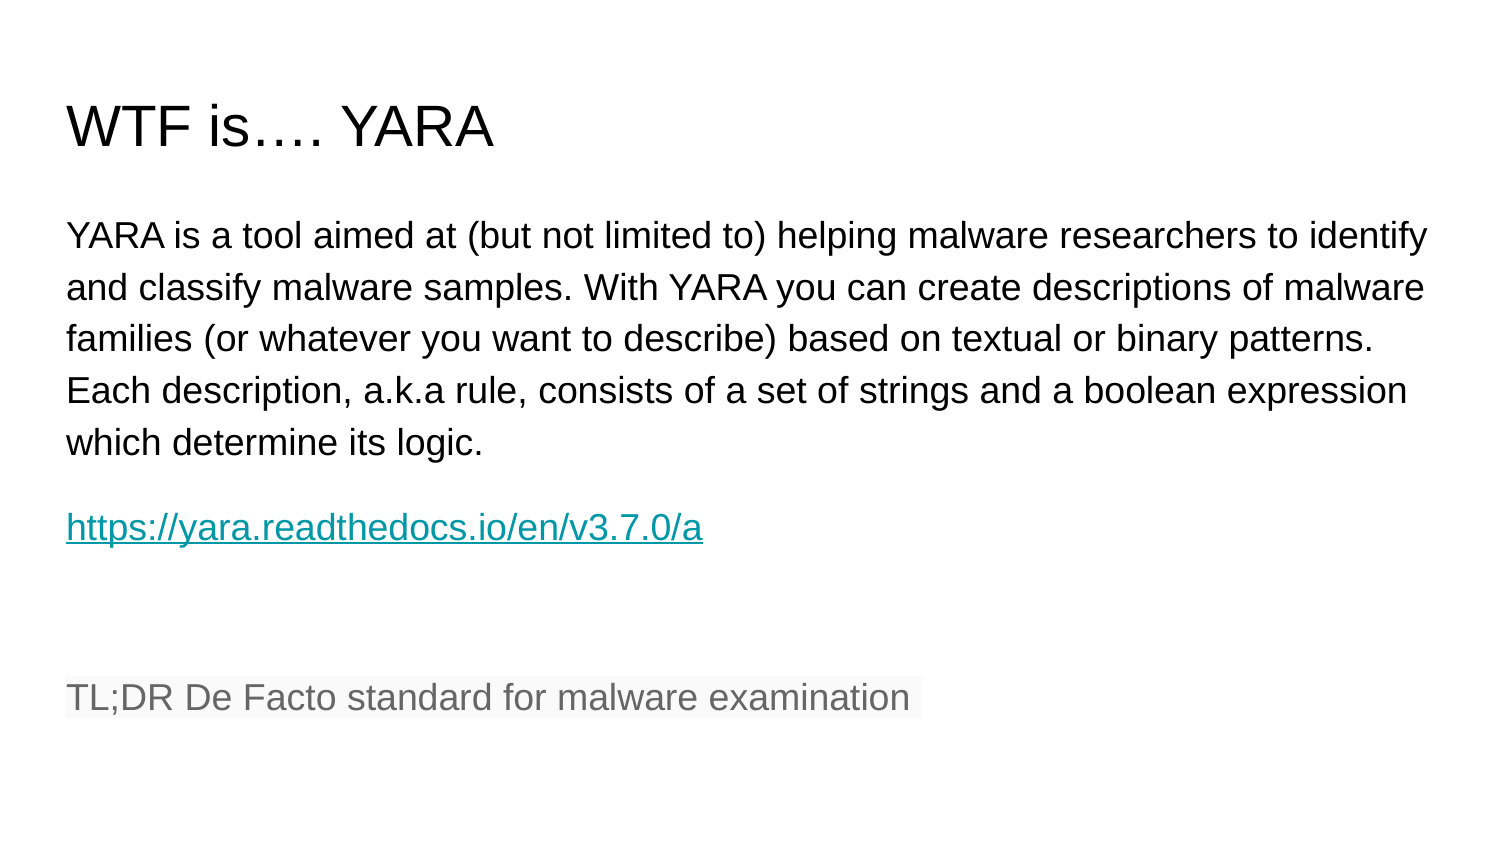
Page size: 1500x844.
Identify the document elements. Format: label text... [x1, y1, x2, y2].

title WTF is…. YARA [51, 72, 1449, 167]
list YARA is a tool aimed at (but not limited to) helping malware researchers to identify and classify malware samples. With YARA you can create descriptions of malware families (or whatever you want to describe) based on textual or binary patterns. Each description, a.k.a rule, consists of a set of strings and a boolean expression which determine its logic. https://yara.readthedocs.io/en/v3.7.0/a TL;DR De Facto standard for malware examination [51, 189, 1449, 750]
